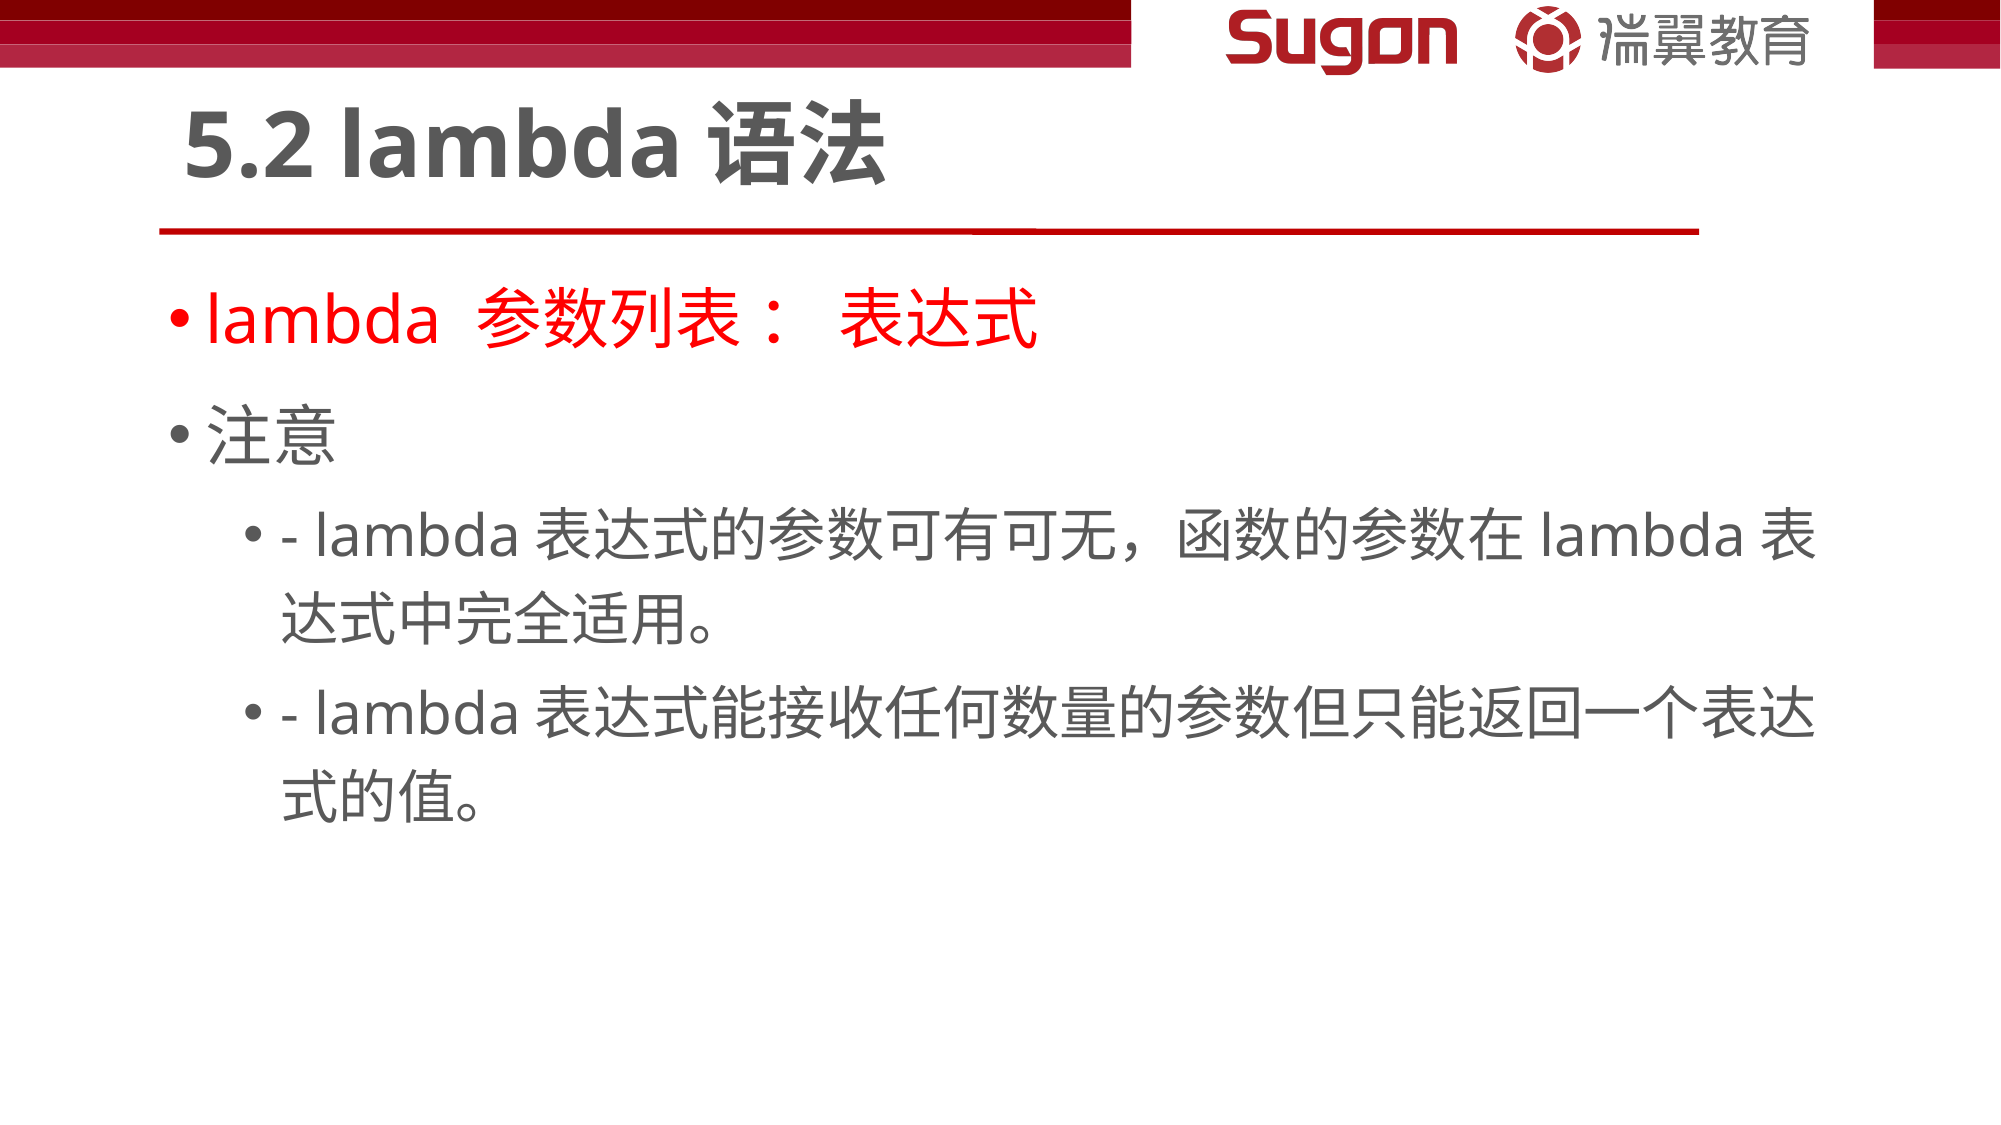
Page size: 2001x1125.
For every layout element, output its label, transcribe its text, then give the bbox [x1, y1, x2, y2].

picture [1515, 6, 1809, 73]
picture [1194, 0, 1484, 91]
list lambda 参数列表 ： 表达式 注意 - lambda表达式的参数可有可无，函数的参数在lambda表达式中完全适用。 - lambda表达式能接收任何数量的参数但只能返回一个表达式的值。 [153, 253, 1879, 1028]
title 5.2 lambda语法 [169, 91, 1895, 214]
